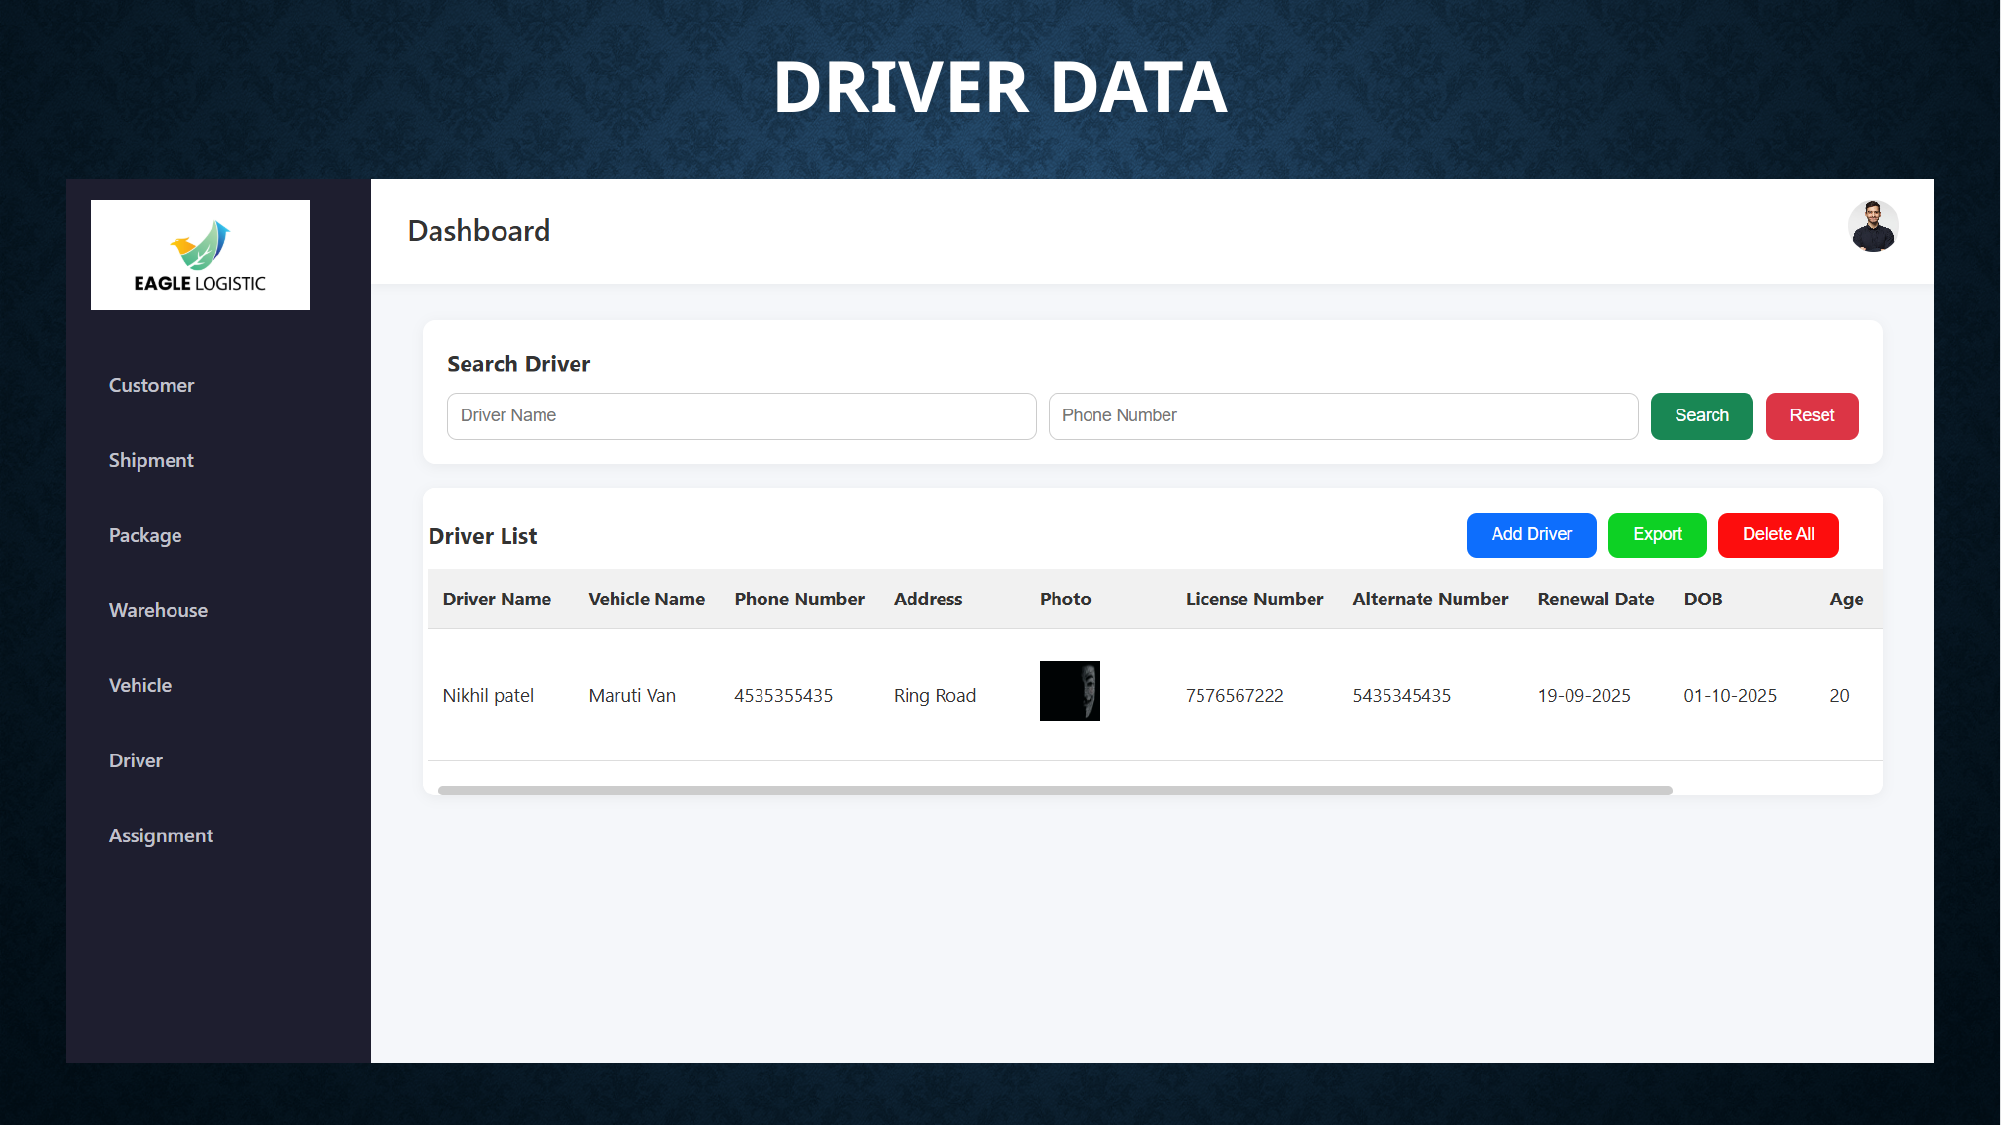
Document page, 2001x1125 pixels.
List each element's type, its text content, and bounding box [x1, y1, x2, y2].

title Driver data [582, 38, 1418, 142]
picture [65, 178, 1935, 1063]
